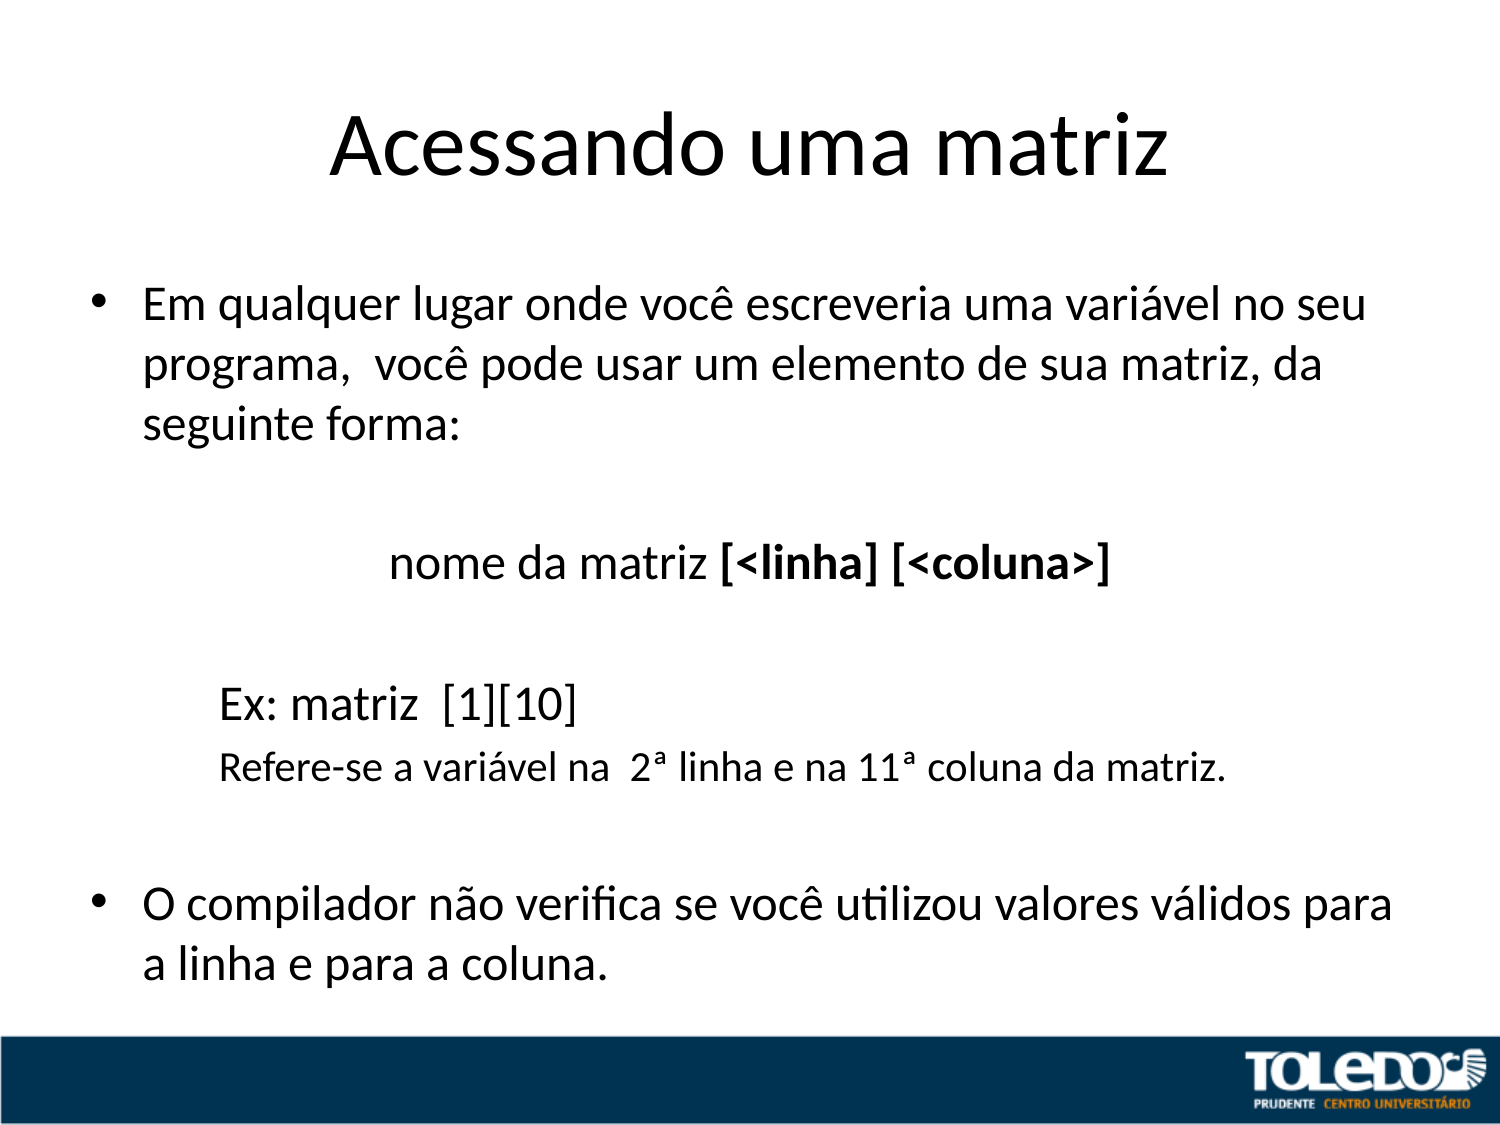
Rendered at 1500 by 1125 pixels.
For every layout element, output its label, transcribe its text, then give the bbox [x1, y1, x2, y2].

picture [0, 0, 1500, 1125]
list Em qualquer lugar onde você escreveria uma variável no seu programa, você pode usar um elemento de sua matriz, da seguinte forma: nome da matriz [<linha] [<coluna>] Ex: matriz [1][10] Refere-se a variável na 2ª linha e na 11ª coluna da matriz. O compilador não verifica se você utilizou valores válidos para a linha e para a coluna. [75, 262, 1425, 1005]
title Acessando uma matriz [75, 45, 1425, 233]
